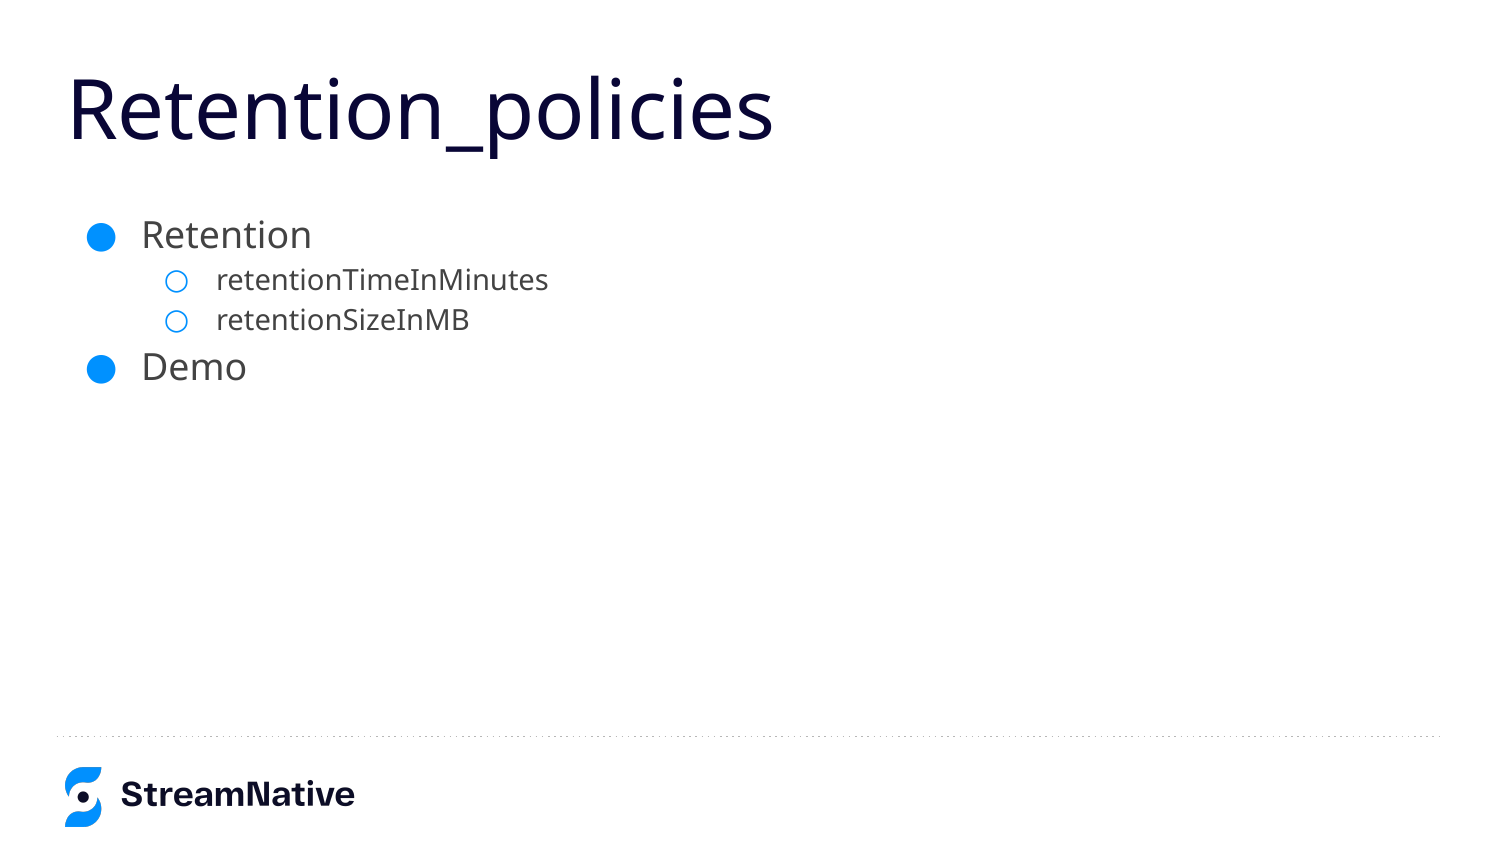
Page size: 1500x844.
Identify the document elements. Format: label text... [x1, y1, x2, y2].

title Retention_policies [51, 41, 1449, 159]
list Retention retentionTimeInMinutes retentionSizeInMB Demo [51, 189, 1449, 750]
picture [56, 758, 363, 836]
